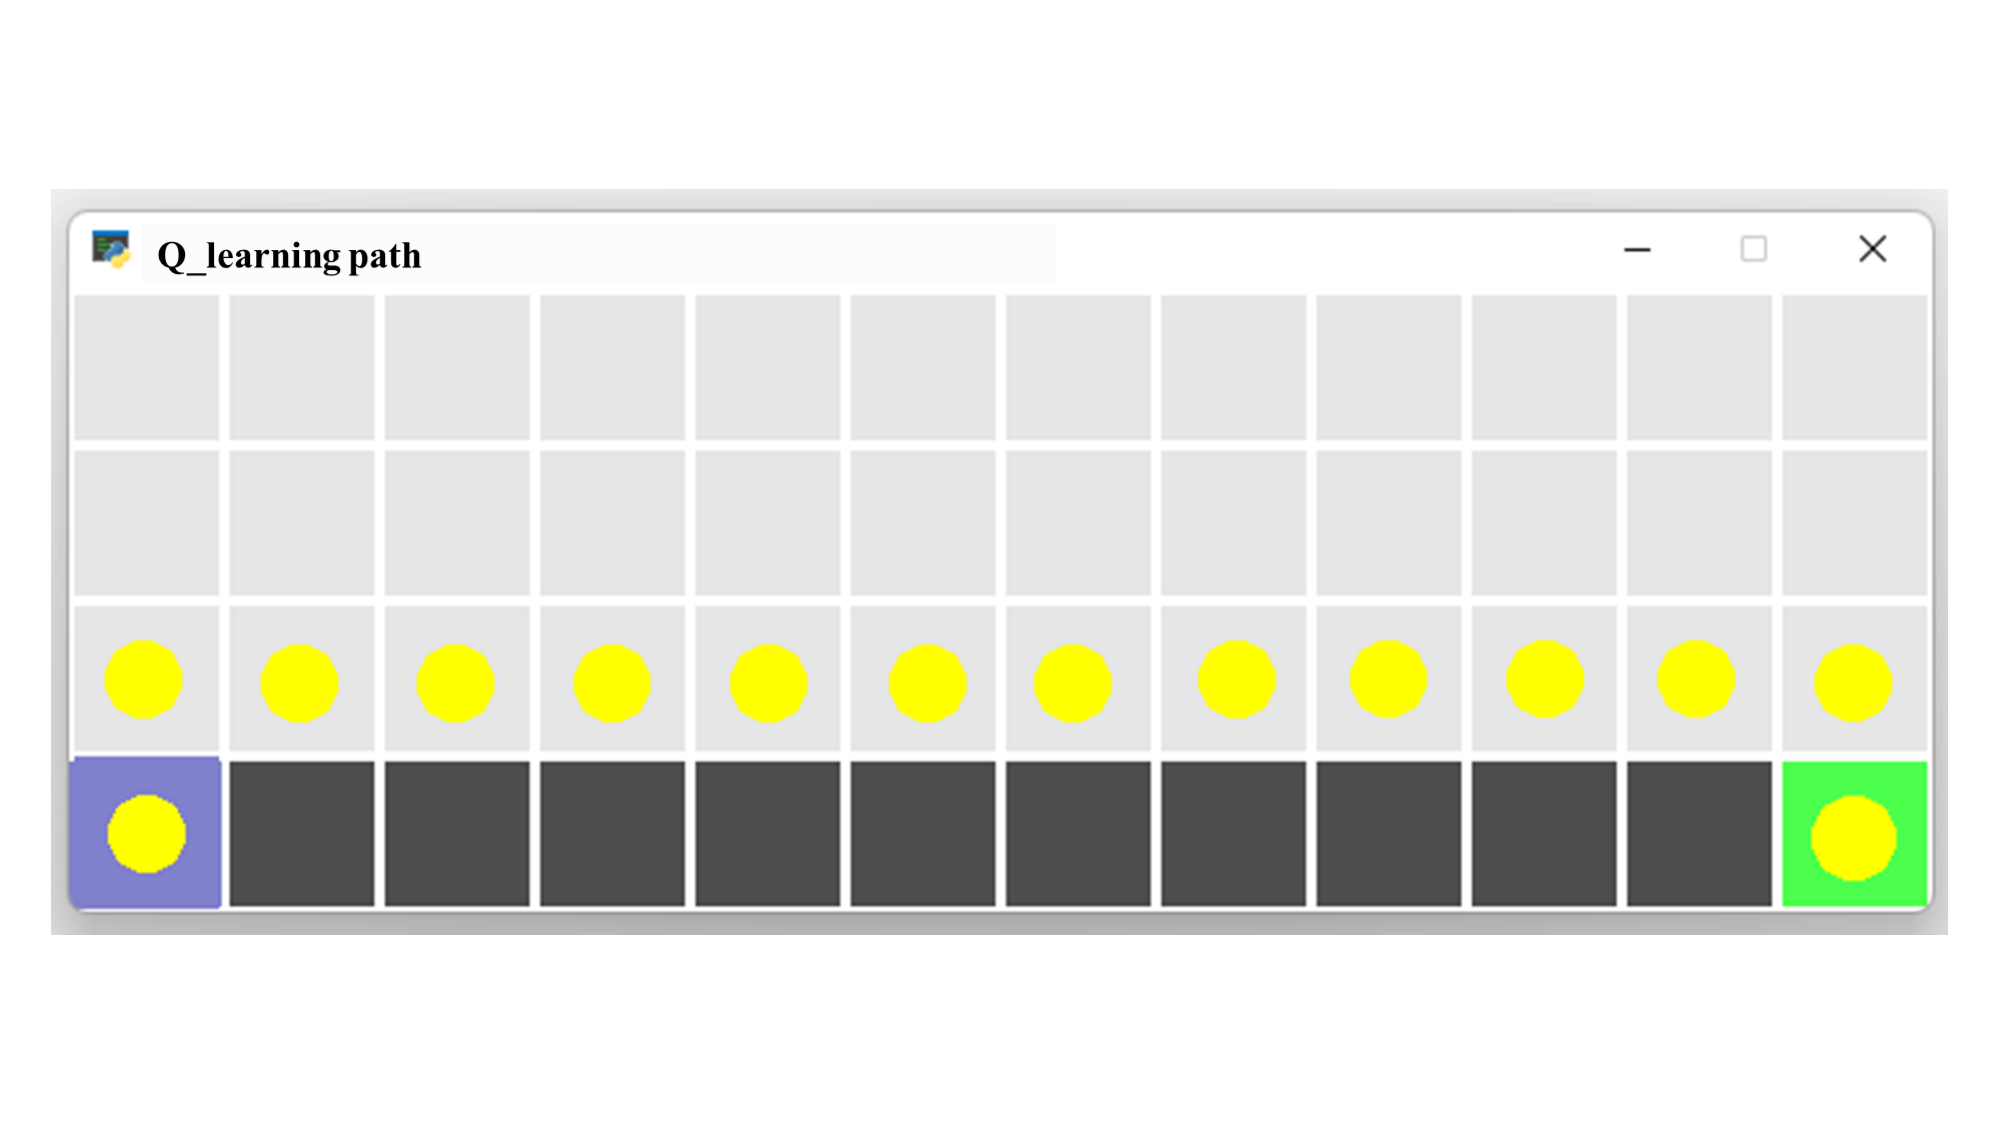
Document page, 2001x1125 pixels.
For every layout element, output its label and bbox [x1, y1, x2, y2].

picture [51, 189, 1948, 935]
